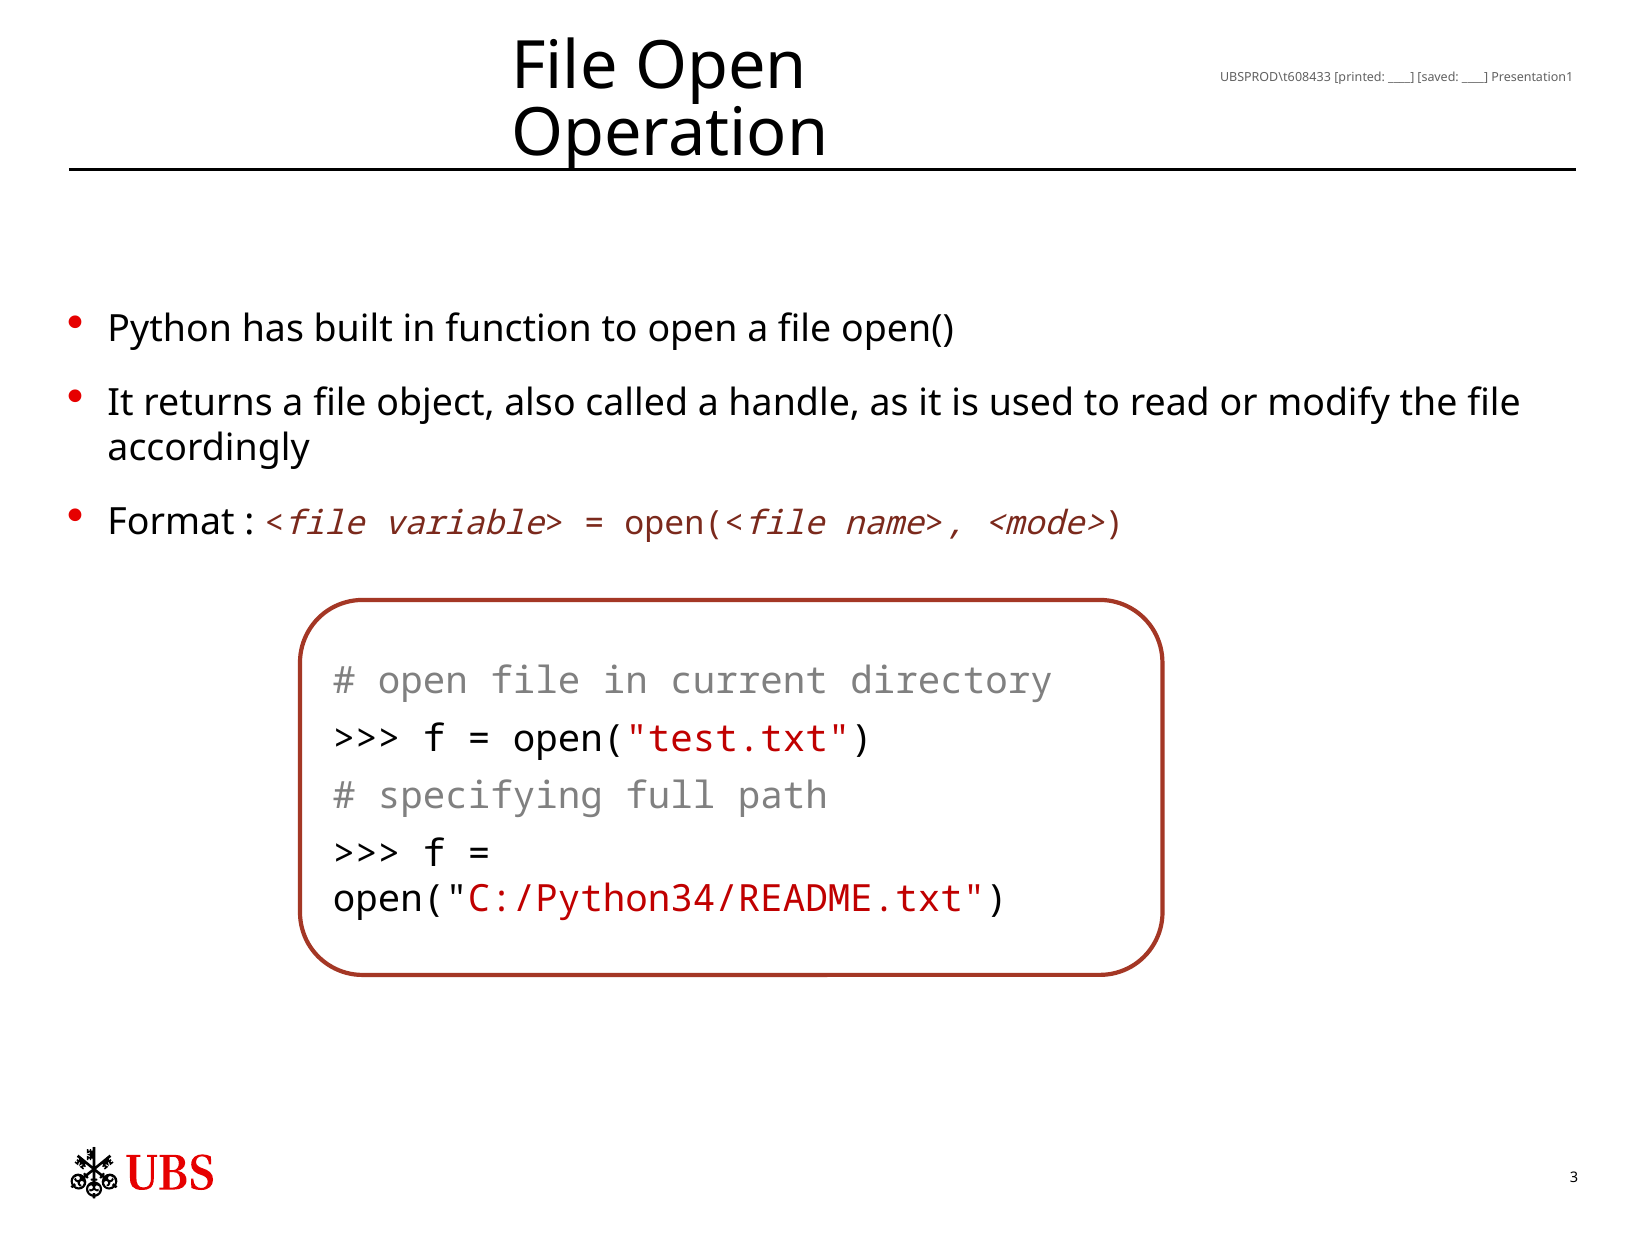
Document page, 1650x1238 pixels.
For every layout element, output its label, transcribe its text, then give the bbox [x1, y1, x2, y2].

text_box # open file in current directory >>> f = open("test.txt") # specifying full path >>> f = open("C:/Python34/README.txt") [297, 597, 1165, 978]
title File Open Operation [511, 13, 1127, 169]
list Python has built in function to open a file open() It returns a file object, also called a handle, as it is used to read or modify the file accordingly Format : <file variable> = open(<file name>, <mode>) [68, 303, 1577, 1085]
